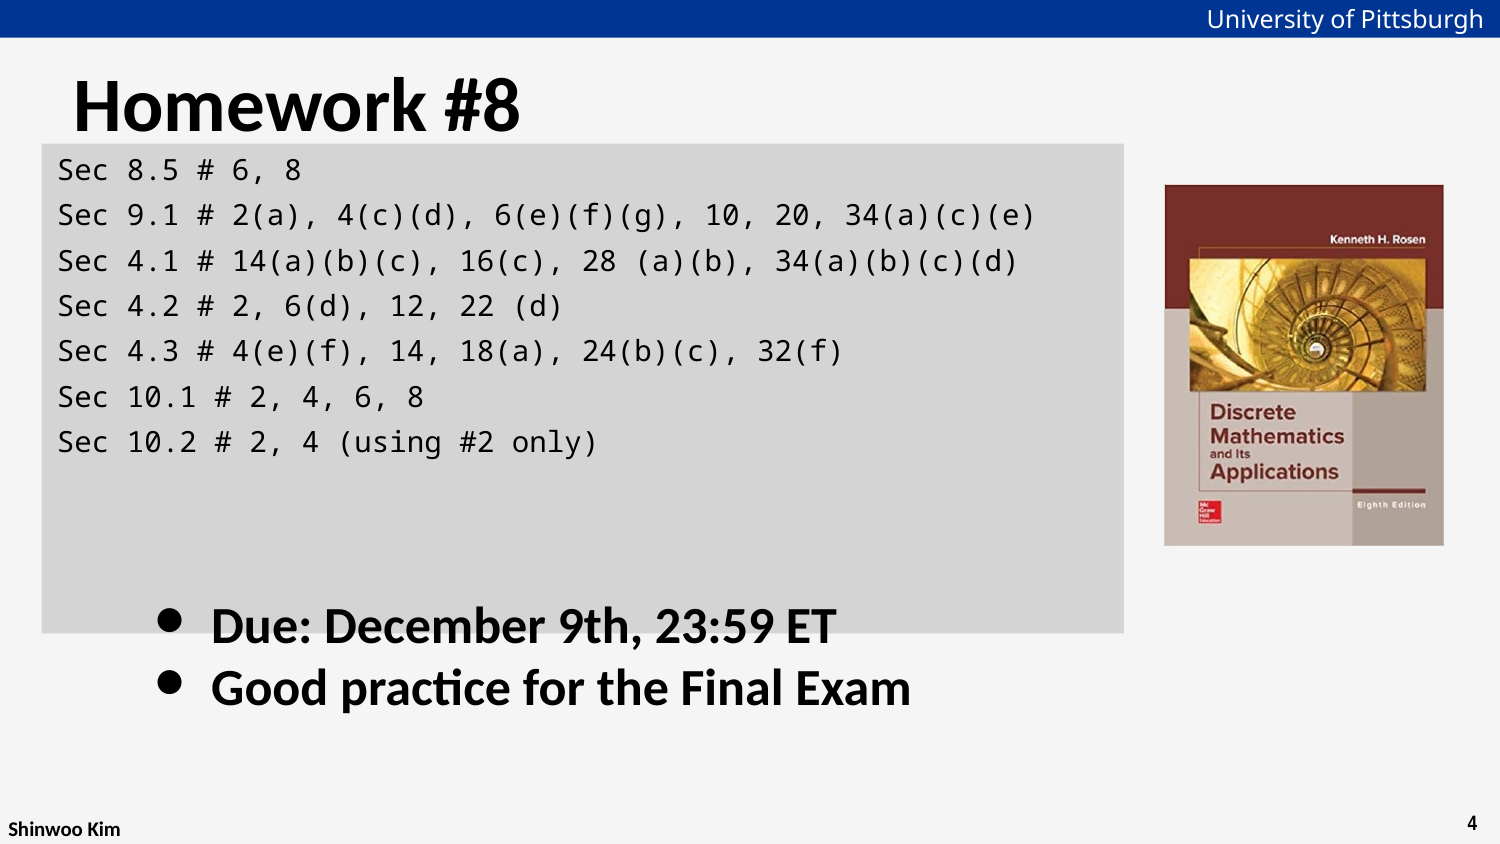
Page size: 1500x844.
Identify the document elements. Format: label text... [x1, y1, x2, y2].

list Sec 8.5 # 6, 8 Sec 9.1 # 2(a), 4(c)(d), 6(e)(f)(g), 10, 20, 34(a)(c)(e) Sec 4.1 # 14(a)(b)(c), 16(c), 28 (a)(b), 34(a)(b)(c)(d) Sec 4.2 # 2, 6(d), 12, 22 (d) Sec 4.3 # 4(e)(f), 14, 18(a), 24(b)(c), 32(f) Sec 10.1 # 2, 4, 6, 8 Sec 10.2 # 2, 4 (using #2 only) [41, 143, 1124, 634]
text_box Due: December 9th, 23:59 ET Good practice for the Final Exam [136, 578, 967, 729]
title Homework #8 [58, 53, 1304, 148]
picture [1164, 184, 1444, 546]
